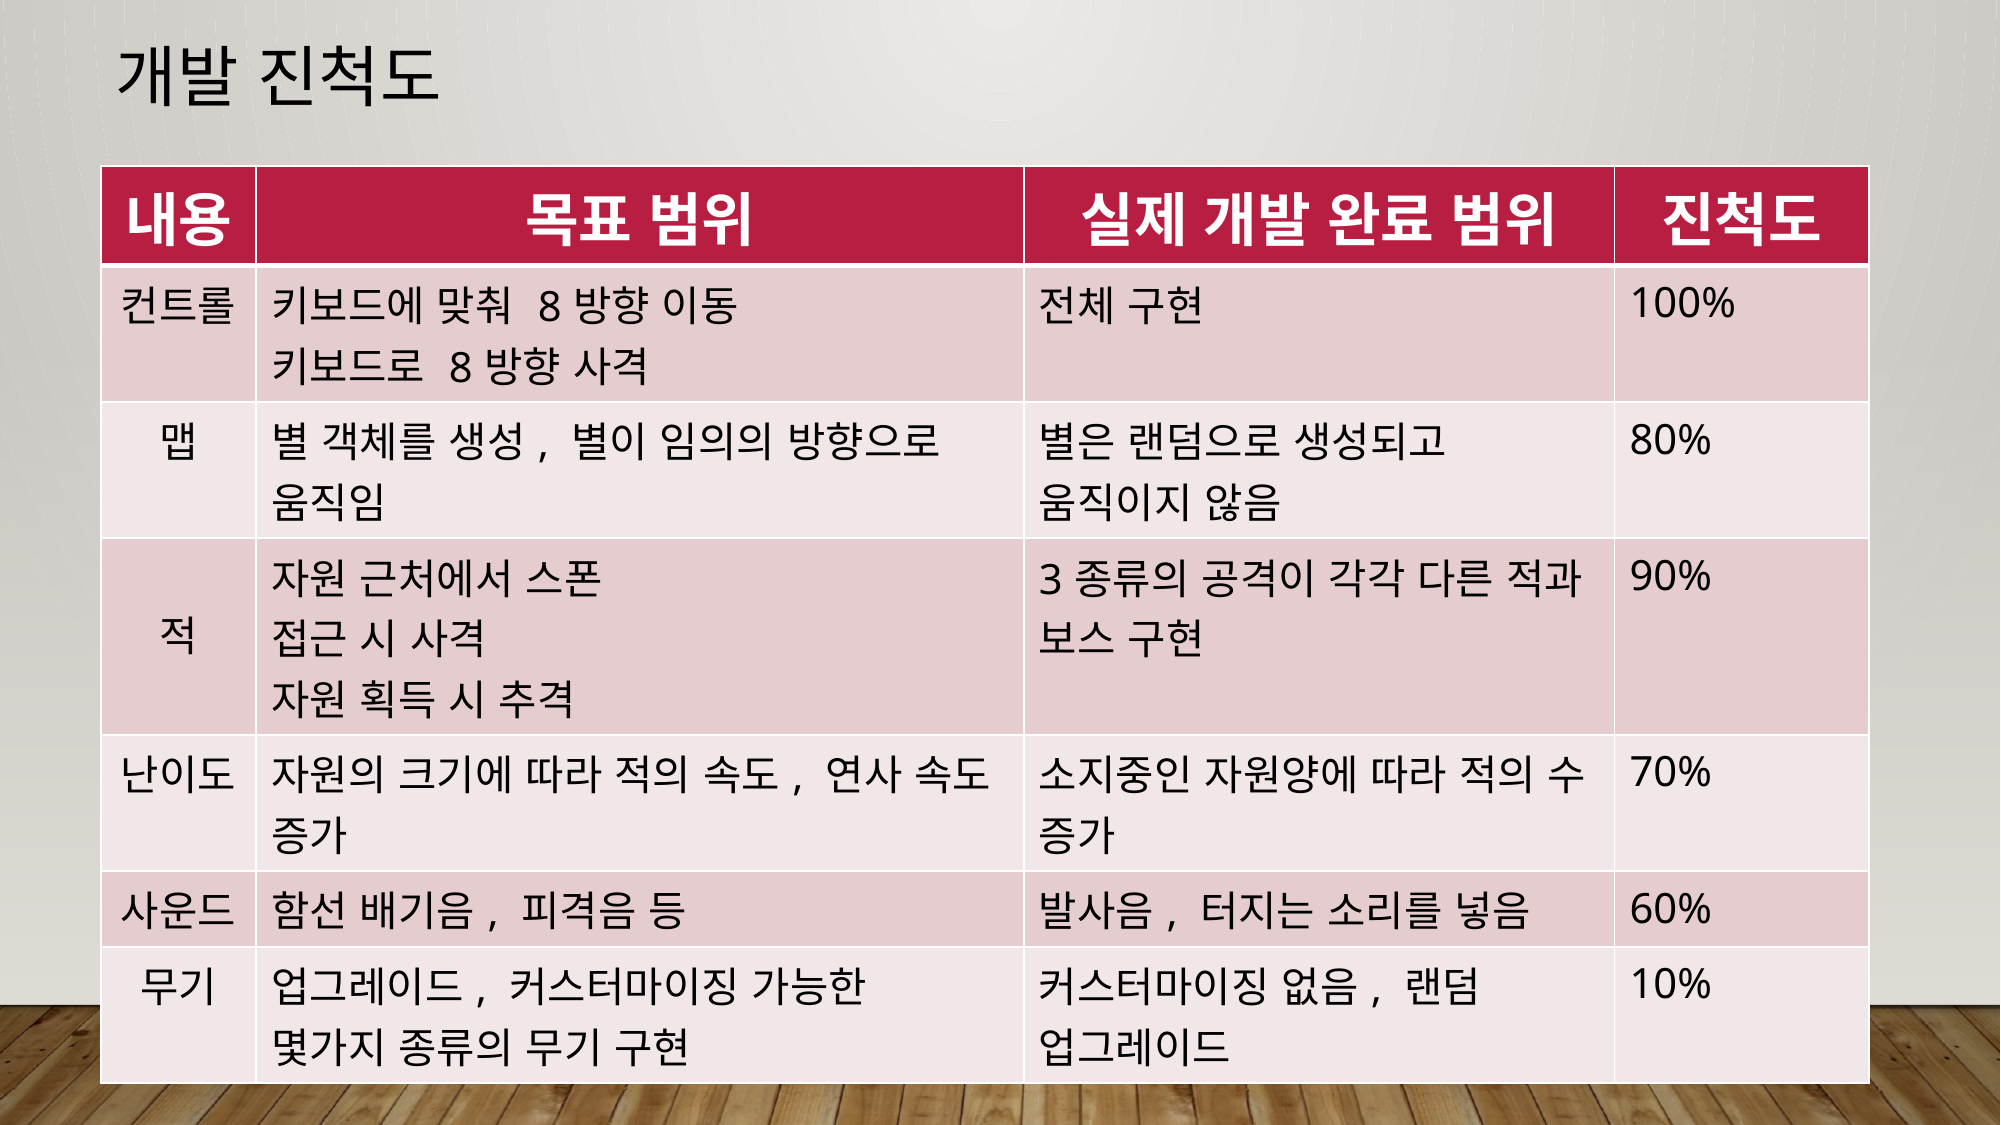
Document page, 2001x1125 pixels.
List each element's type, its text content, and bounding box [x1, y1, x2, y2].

table_cell 무기 [102, 948, 255, 1082]
table_cell 사운드 [102, 872, 255, 946]
table_cell 맵 [102, 403, 255, 537]
table_header 내용 [102, 167, 255, 263]
table_cell 10% [1615, 948, 1868, 1082]
table_cell 커스터마이징 없음, 랜덤 업그레이드 [1025, 948, 1614, 1082]
table_cell 100% [1615, 268, 1868, 401]
table_cell 90% [1615, 539, 1868, 734]
table_cell 컨트롤 [102, 268, 255, 401]
table_cell 전체 구현 [1025, 268, 1614, 401]
table_cell 70% [1615, 736, 1868, 870]
table_header 목표 범위 [257, 167, 1023, 263]
table_cell 3종류의 공격이 각각 다른 적과 보스 구현 [1025, 539, 1614, 734]
table_header 진척도 [1615, 167, 1868, 263]
table_cell 자원 근처에서 스폰 접근 시 사격 자원 획득 시 추격 [257, 539, 1023, 734]
picture [0, 1005, 2000, 1125]
table_cell 업그레이드, 커스터마이징 가능한 몇가지 종류의 무기 구현 [257, 948, 1023, 1082]
table_cell 소지중인 자원양에 따라 적의 수 증가 [1025, 736, 1614, 870]
table_cell 80% [1615, 403, 1868, 537]
table_cell 키보드에 맞춰 8방향 이동 키보드로 8방향 사격 [257, 268, 1023, 401]
table_cell 적 [102, 539, 255, 734]
table_cell 난이도 [102, 736, 255, 870]
table_cell 함선 배기음, 피격음 등 [257, 872, 1023, 946]
table_cell 자원의 크기에 따라 적의 속도, 연사 속도 증가 [257, 736, 1023, 870]
table_cell 별은 랜덤으로 생성되고 움직이지 않음 [1025, 403, 1614, 537]
table_cell 발사음, 터지는 소리를 넣음 [1025, 872, 1614, 946]
title 개발 진척도 [100, 36, 1677, 165]
table_header 실제 개발 완료 범위 [1025, 167, 1614, 263]
table_cell 60% [1615, 872, 1868, 946]
table_cell 별 객체를 생성, 별이 임의의 방향으로 움직임 [257, 403, 1023, 537]
